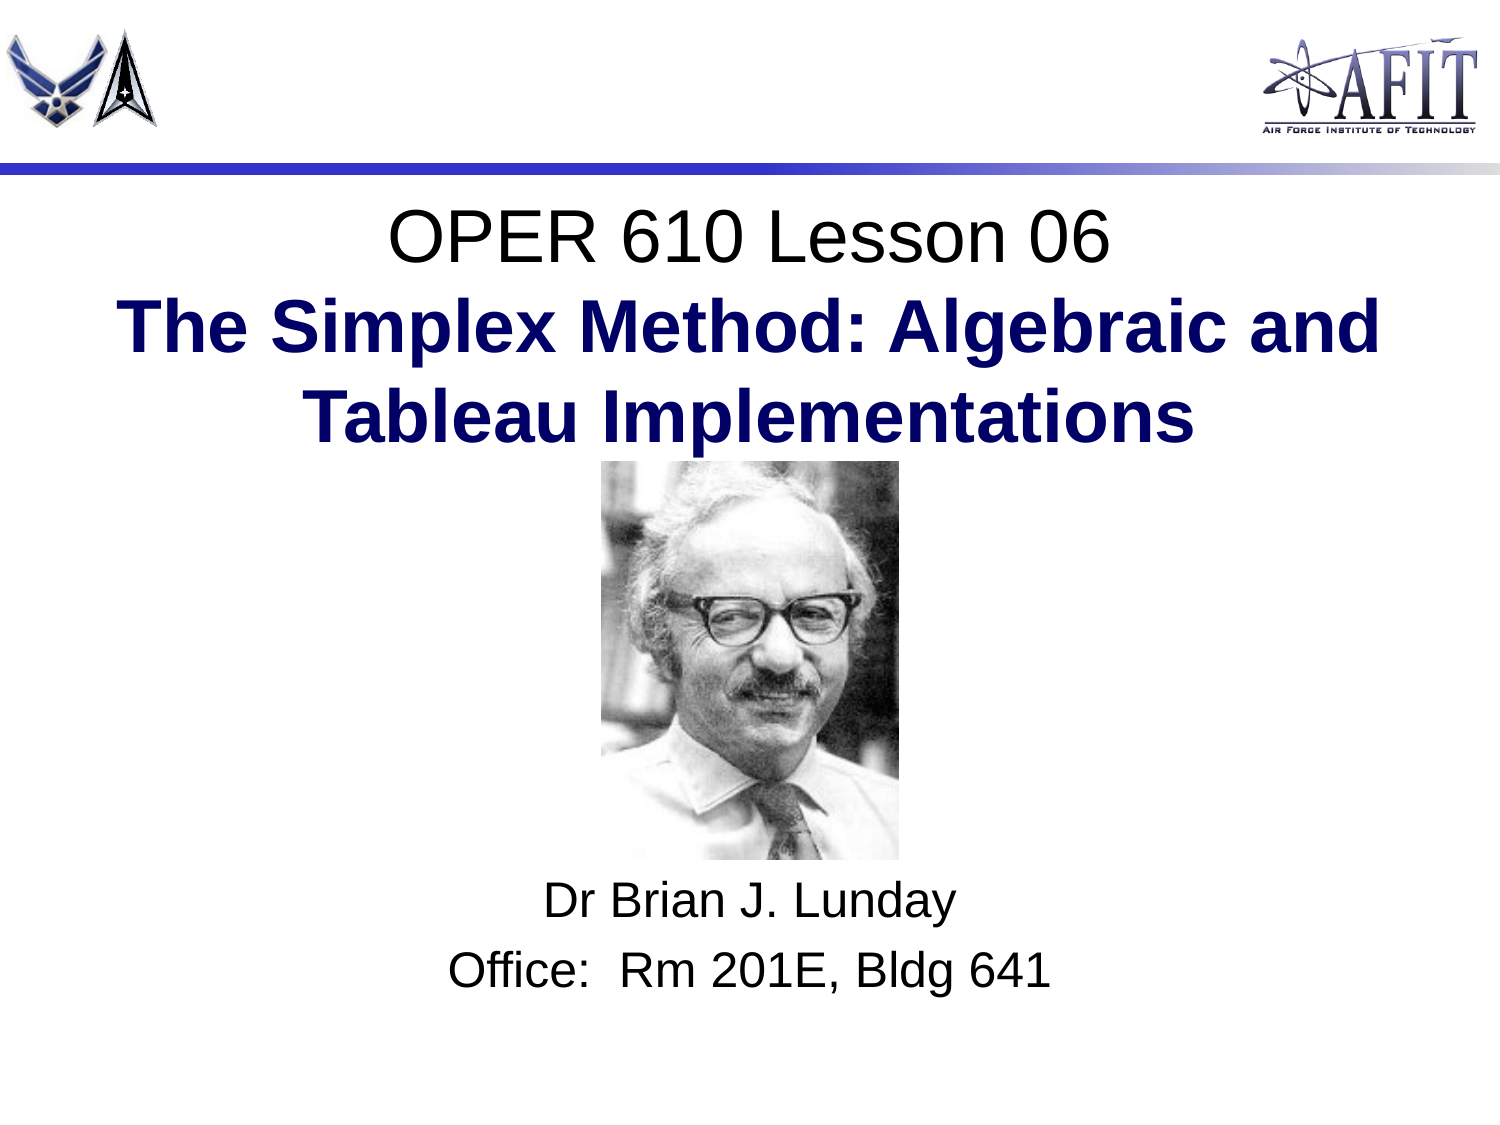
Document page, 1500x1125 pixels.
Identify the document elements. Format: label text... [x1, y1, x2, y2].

picture [600, 460, 900, 860]
title OPER 610 Lesson 06 The Simplex Method: Algebraic and Tableau Implementations [56, 201, 1444, 443]
subtitle Dr Brian J. Lunday Office: Rm 201E, Bldg 641 [224, 859, 1276, 1056]
picture [6, 29, 178, 128]
